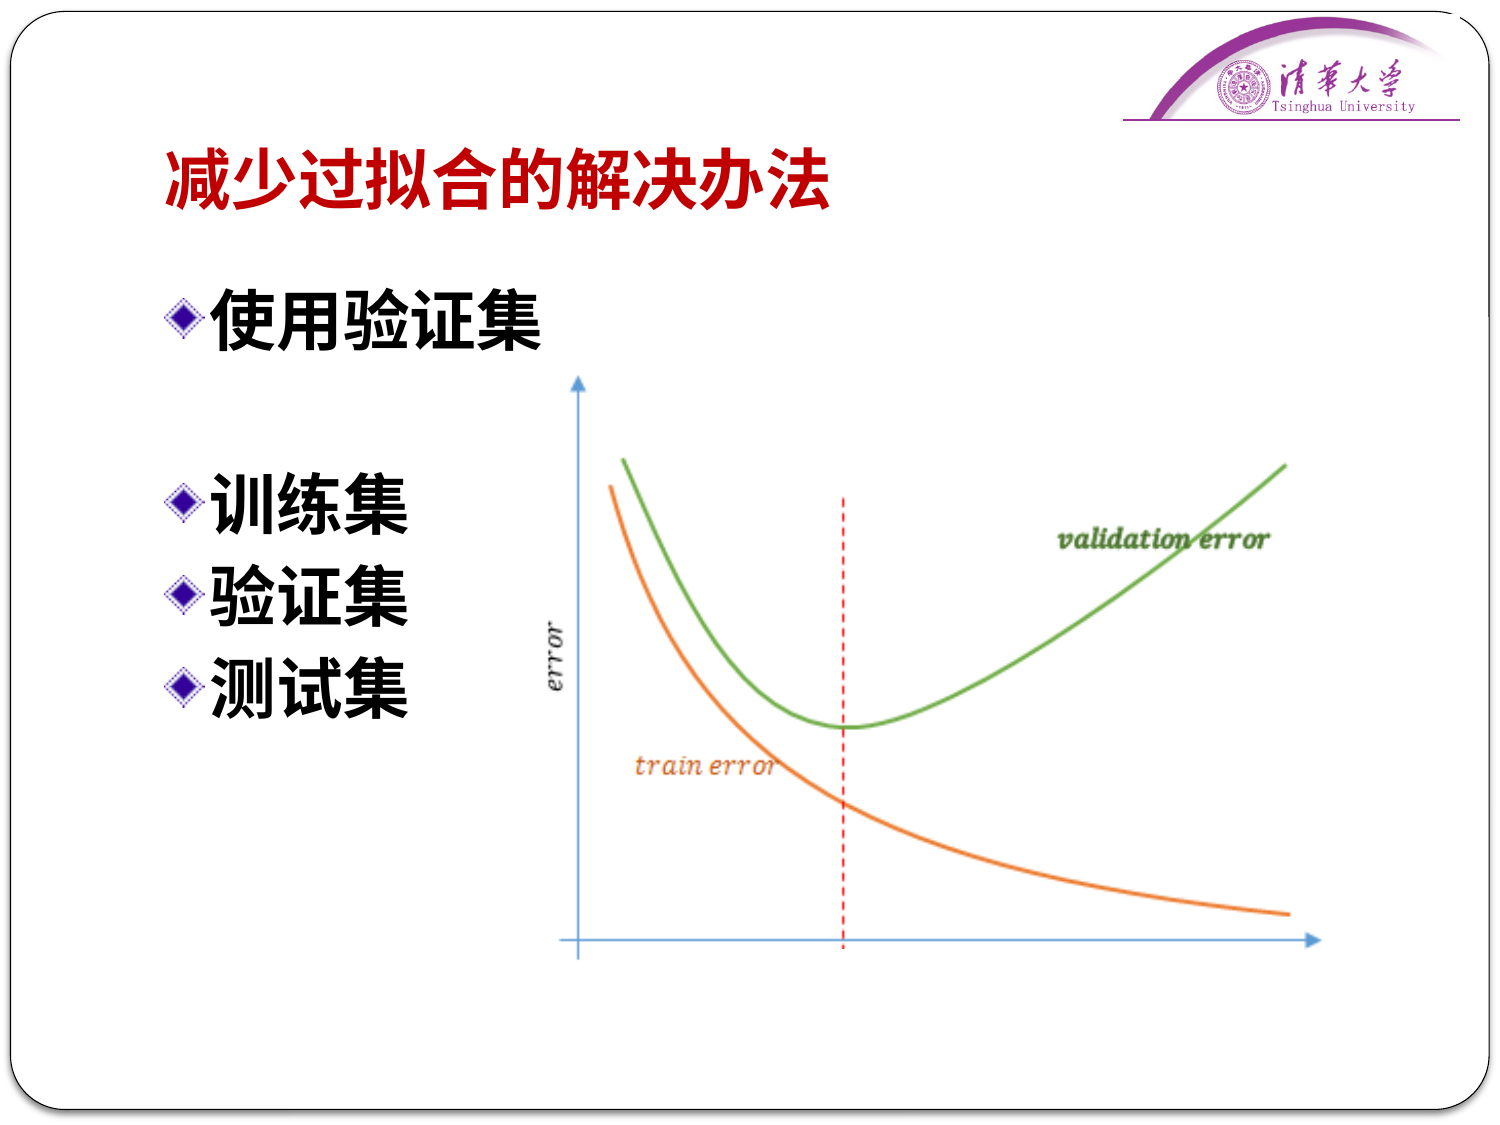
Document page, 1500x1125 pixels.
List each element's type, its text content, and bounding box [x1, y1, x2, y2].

picture [164, 575, 205, 615]
picture [164, 483, 205, 523]
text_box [516, 358, 1340, 1010]
picture [164, 298, 205, 339]
picture [164, 667, 205, 708]
picture [1123, 14, 1460, 121]
list 使用验证集 训练集 验证集 测试集 [150, 271, 1425, 1022]
title 减少过拟合的解决办法 [150, 45, 1425, 233]
